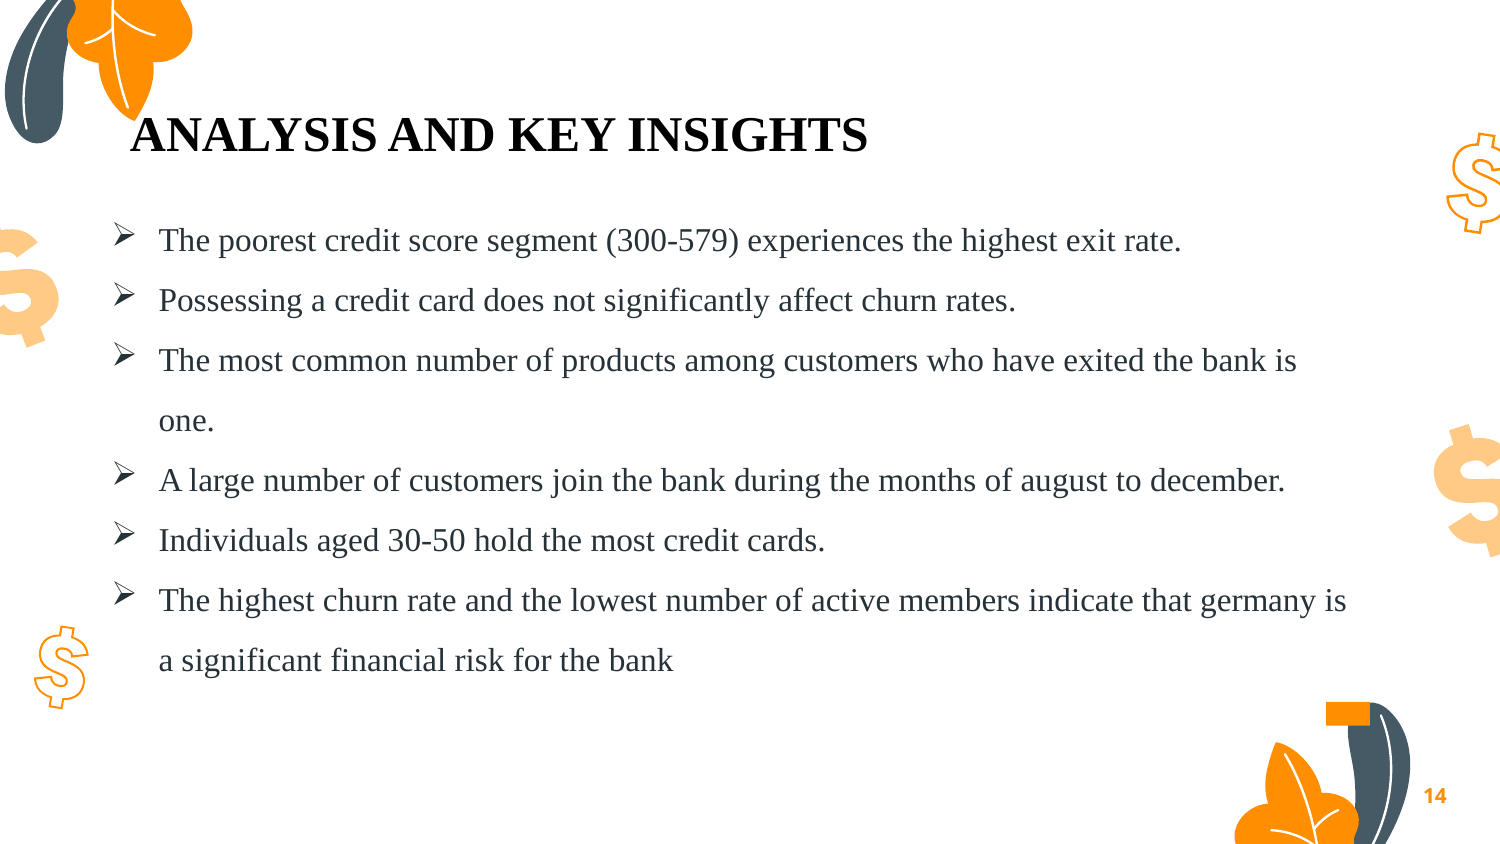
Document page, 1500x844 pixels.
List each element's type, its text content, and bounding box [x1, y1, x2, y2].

text_box The poorest credit score segment (300-579) experiences the highest exit rate. Possessing a credit card does not significantly affect churn rates. The most common number of products among customers who have exited the bank is one. A large number of customers join the bank during the months of august to december. Individuals aged 30-50 hold the most credit cards. The highest churn rate and the lowest number of active members indicate that germany is a significant financial risk for the bank [96, 191, 1370, 686]
text_box ANALYSIS AND KEY INSIGHTS [115, 94, 932, 169]
text_box [1326, 701, 1370, 726]
slide_number 14 [1389, 764, 1480, 830]
